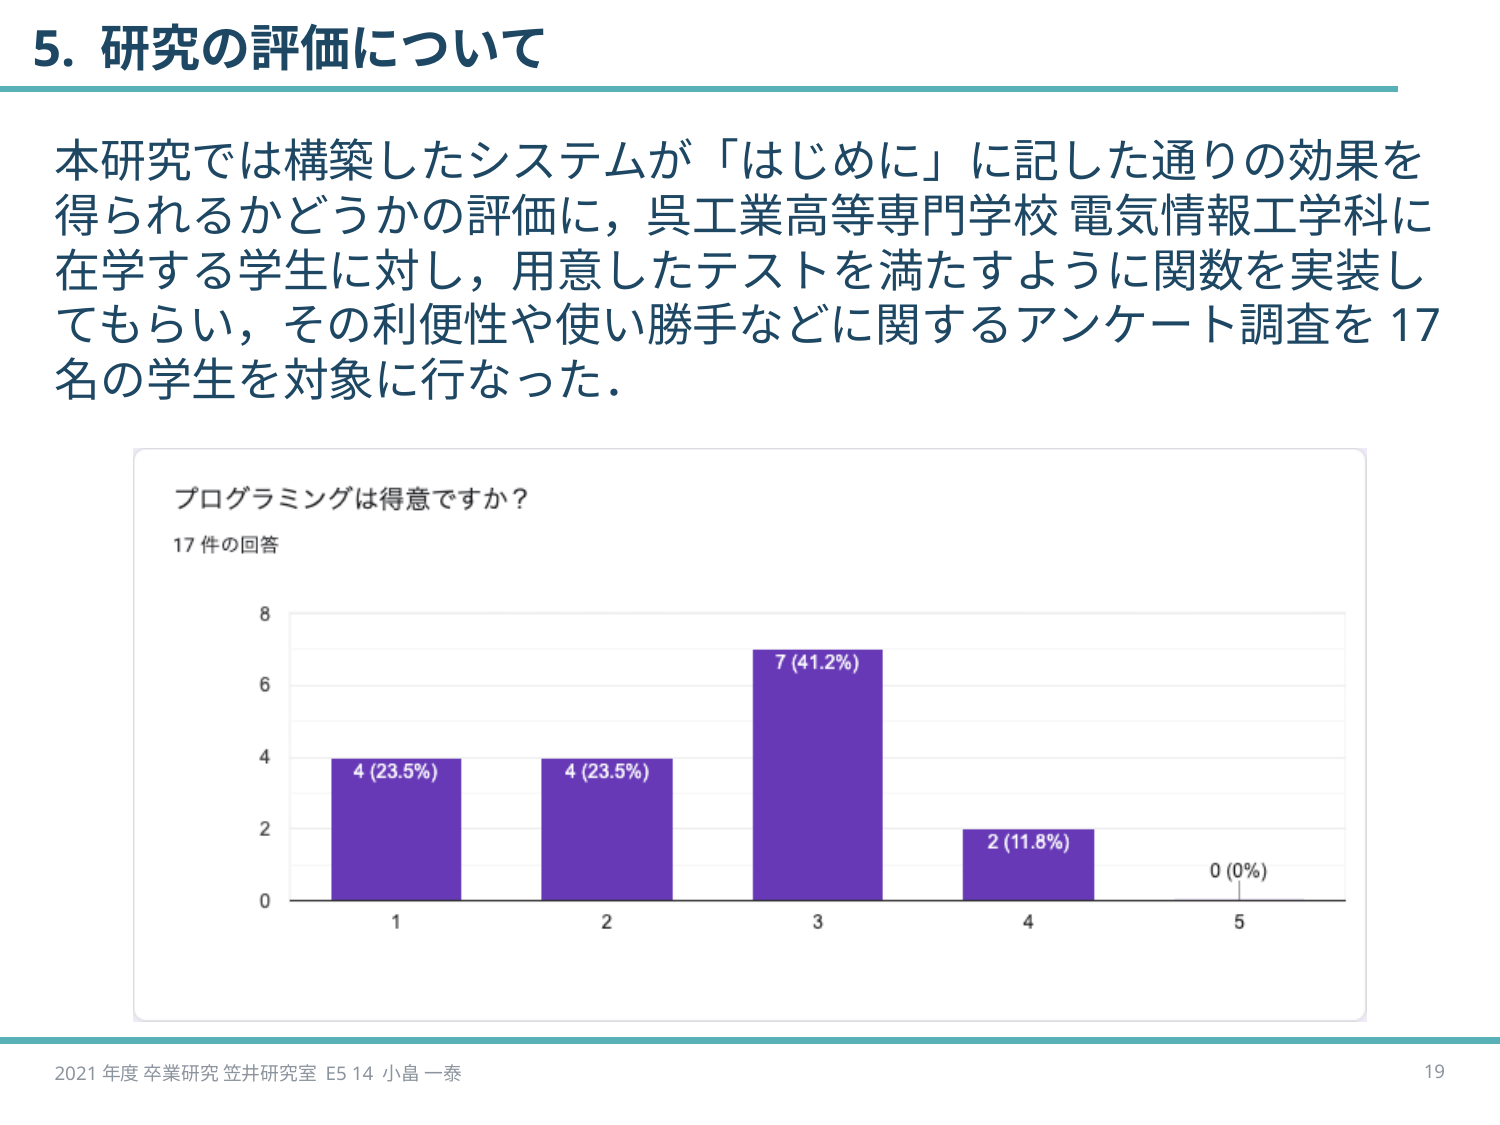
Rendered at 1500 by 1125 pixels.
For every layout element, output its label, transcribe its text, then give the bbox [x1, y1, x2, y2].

footer 2021年度 卒業研究 笠井研究室 E5 14 小畠 一泰 [39, 1042, 1004, 1103]
picture [133, 448, 1367, 1022]
slide_number 18 [1381, 1042, 1461, 1103]
title 5. 研究の評価について [17, 8, 1439, 93]
list 本研究では構築したシステムが「はじめに」に記した通りの効果を得られるかどうかの評価に，呉工業高等専門学校 電気情報工学科に在学する学生に対し，用意したテストを満たすように関数を実装してもらい，その利便性や使い勝手などに関するアンケート調査を17名の学生を対象に行なった． [39, 123, 1461, 1001]
